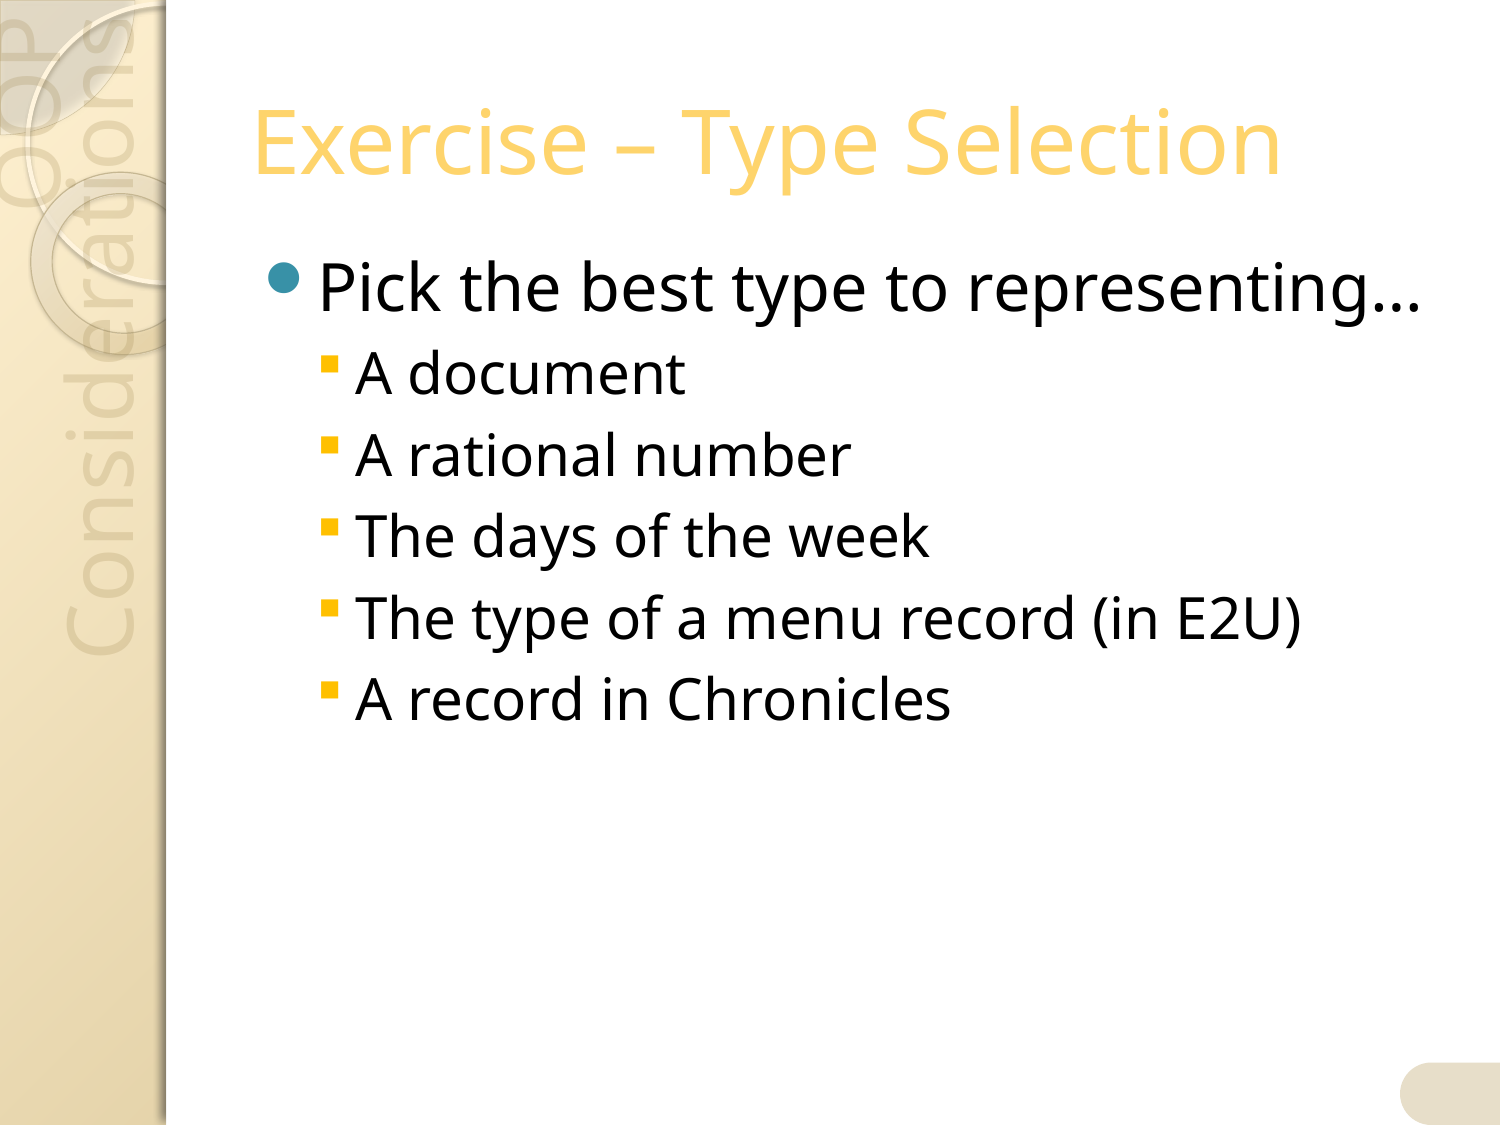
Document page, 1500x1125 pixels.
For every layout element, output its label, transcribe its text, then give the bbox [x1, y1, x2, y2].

title Exercise – Type Selection [235, 45, 1466, 233]
list Pick the best type to representing… A document A rational number The days of the week The type of a menu record (in E2U) A record in Chronicles [235, 237, 1466, 1026]
